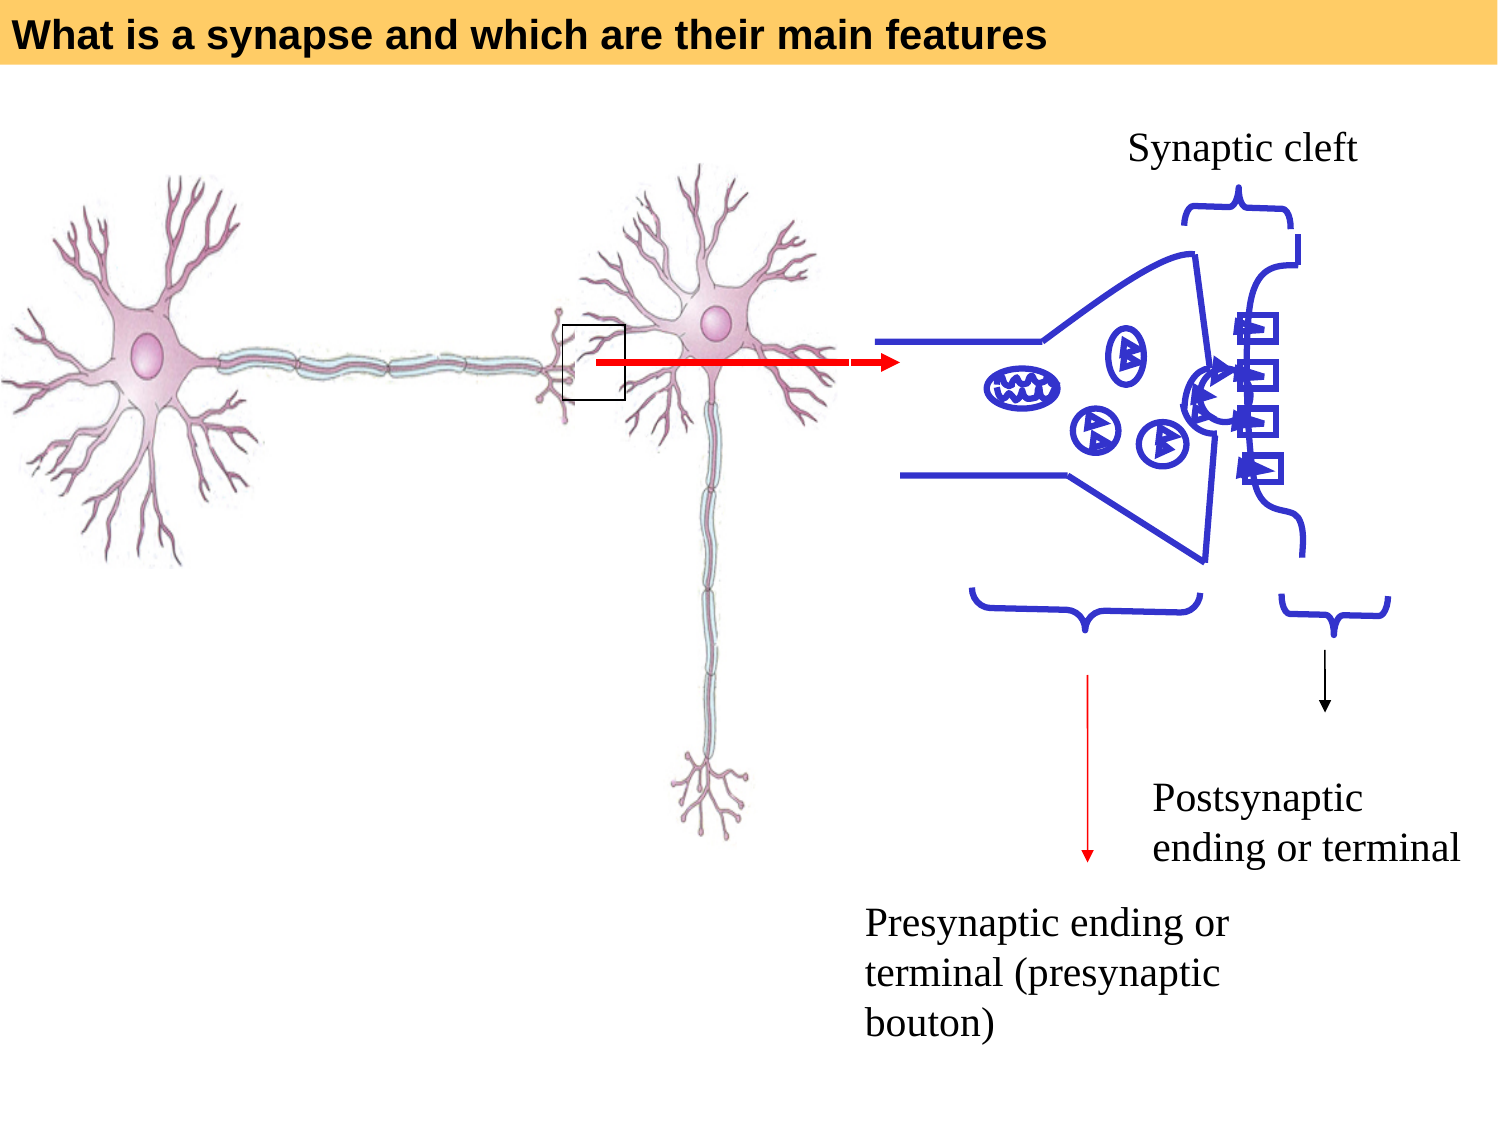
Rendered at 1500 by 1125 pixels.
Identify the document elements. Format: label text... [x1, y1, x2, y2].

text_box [0, 162, 838, 851]
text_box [849, 112, 1500, 1055]
text_box What is a synapse and which are their main features [0, 0, 1498, 65]
